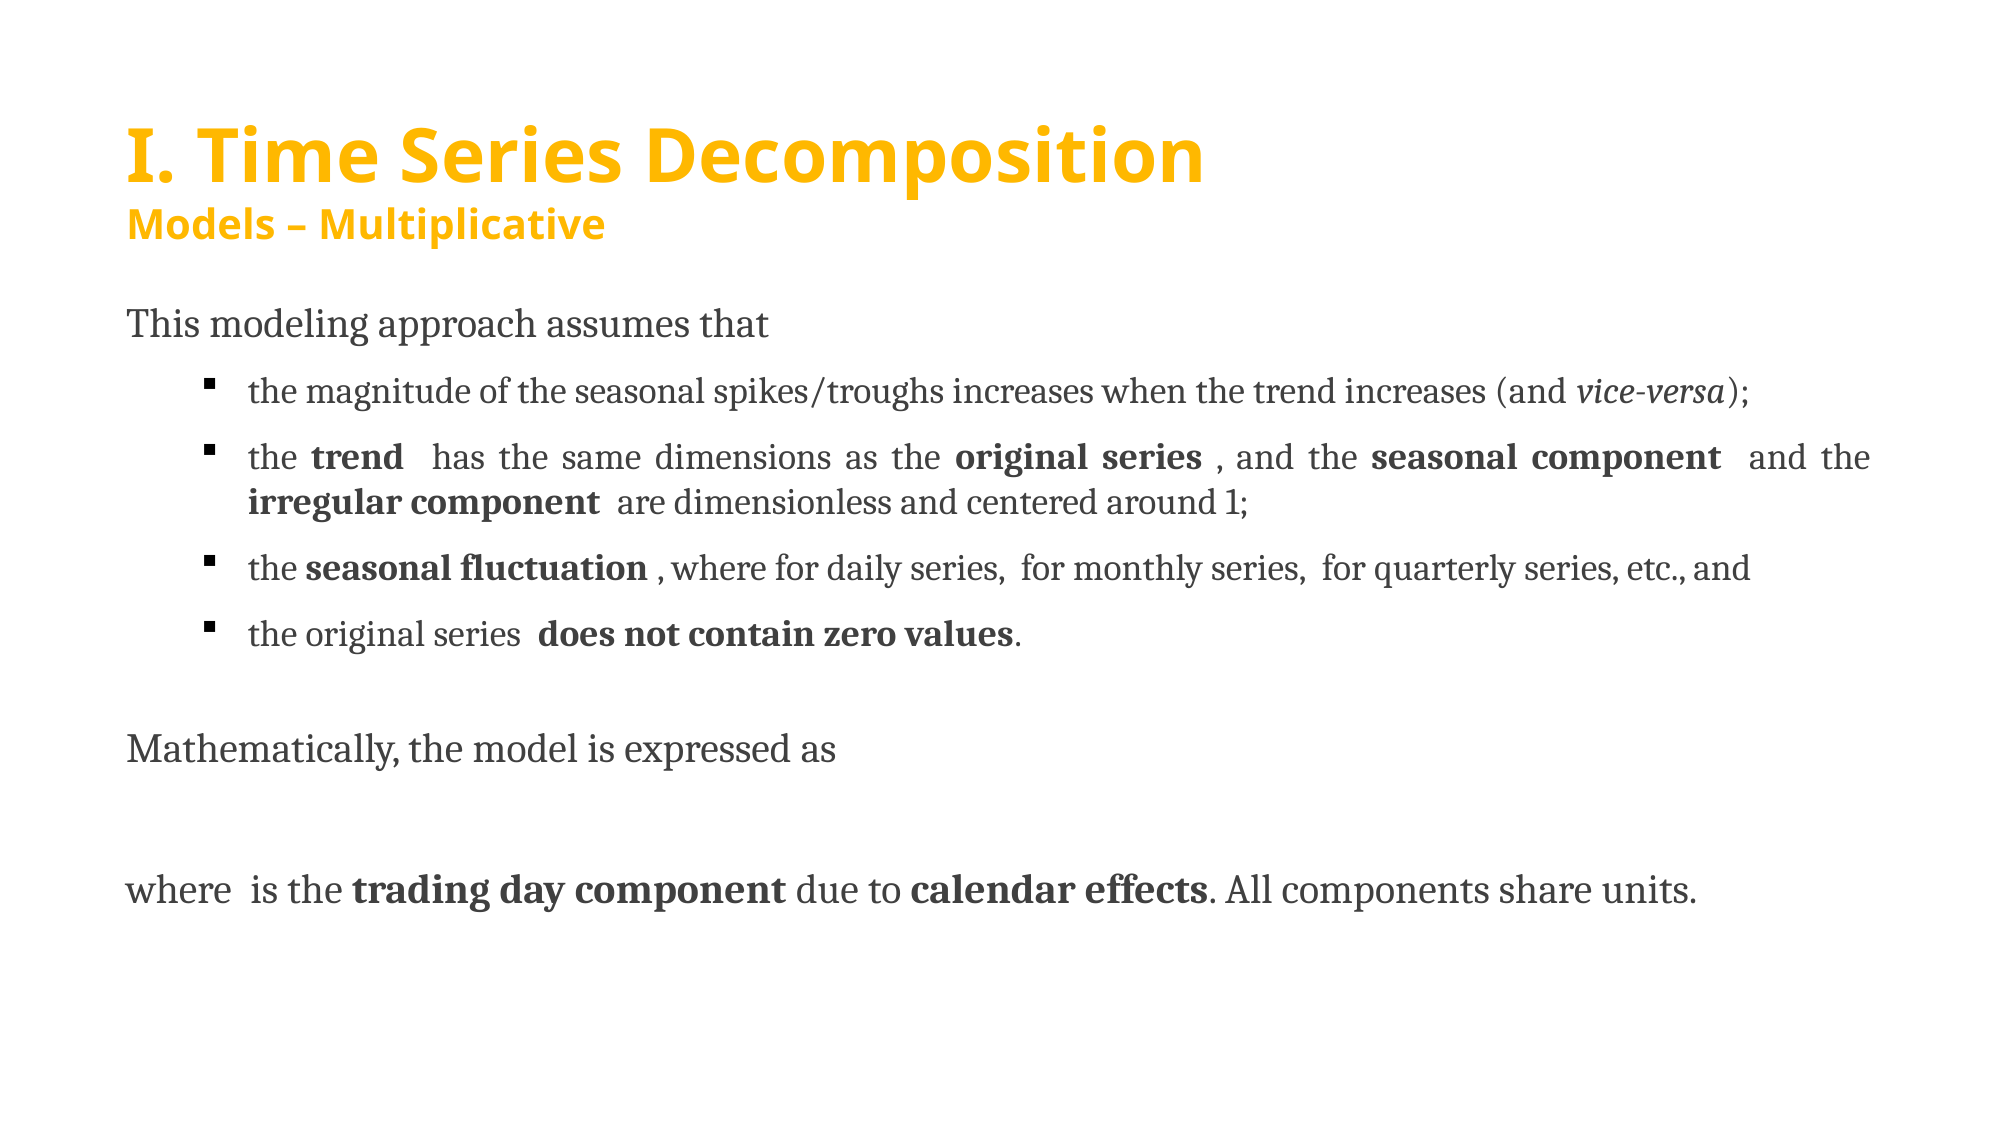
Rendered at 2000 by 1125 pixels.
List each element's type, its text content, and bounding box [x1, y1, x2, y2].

title I. Time Series Decomposition Models – Multiplicative [111, 99, 1886, 317]
